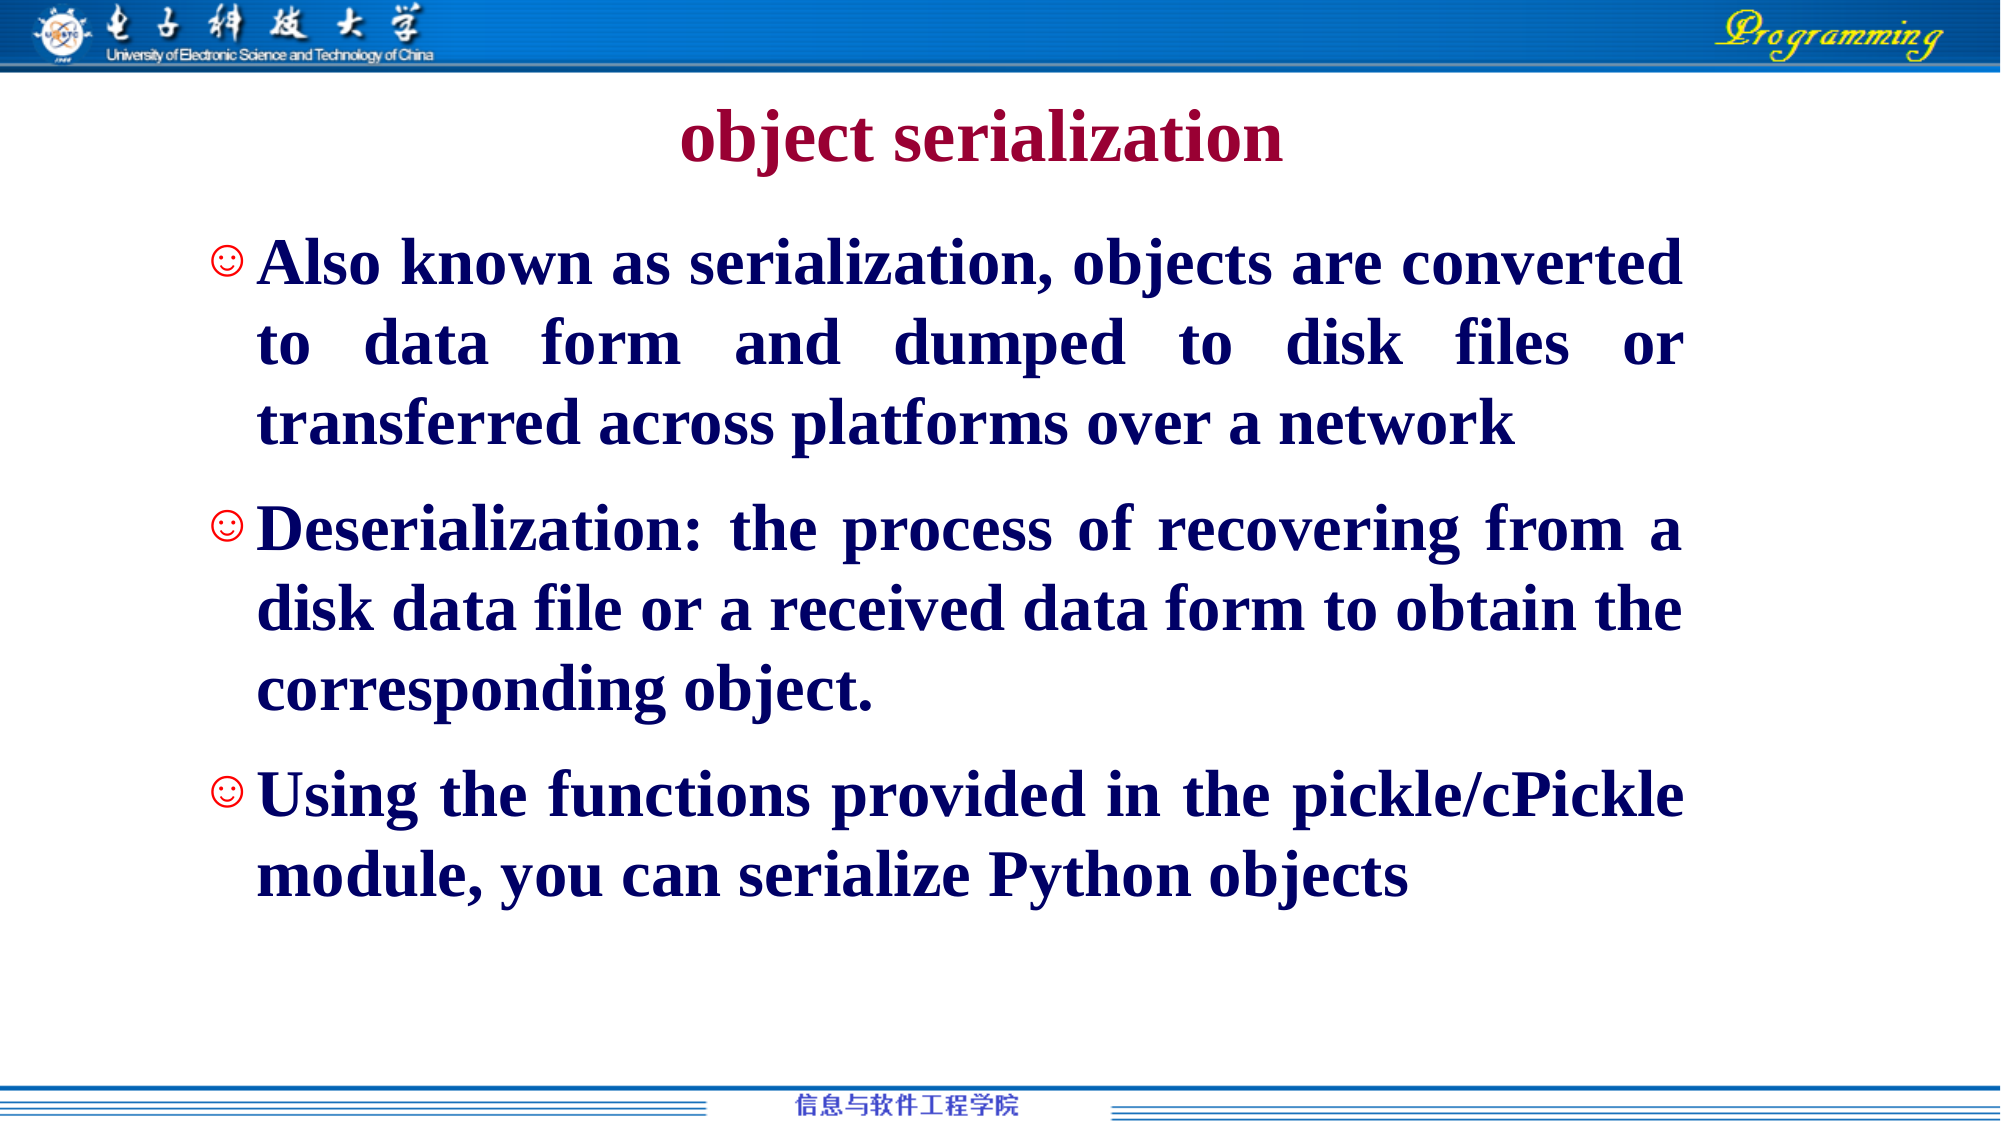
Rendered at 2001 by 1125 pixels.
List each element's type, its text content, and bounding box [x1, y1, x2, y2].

picture [0, 0, 2001, 1125]
list Also known as serialization, objects are converted to data form and dumped to disk files or transferred across platforms over a network Deserialization: the process of recovering from a disk data file or a received data form to obtain the corresponding object. Using the functions provided in the pickle/cPickle module, you can serialize Python objects [184, 210, 1701, 707]
title object serialization [149, 89, 1816, 173]
